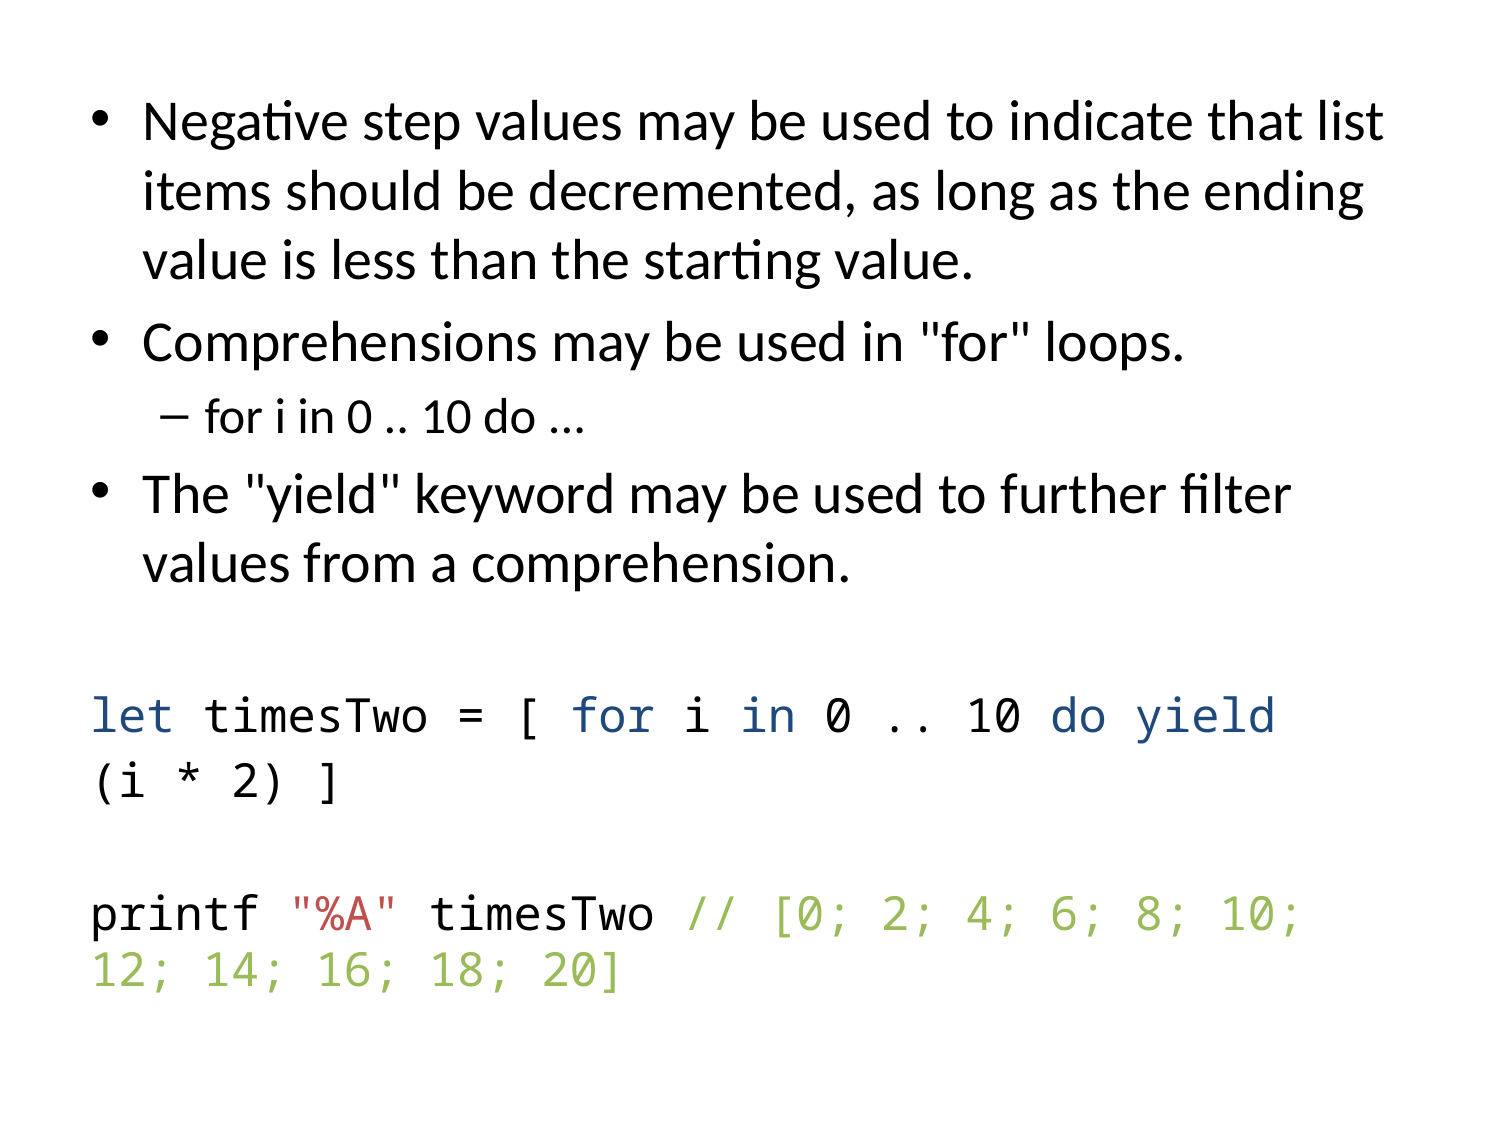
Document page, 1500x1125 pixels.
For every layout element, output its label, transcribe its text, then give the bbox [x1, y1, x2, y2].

list Negative step values may be used to indicate that list items should be decremented, as long as the ending value is less than the starting value. Comprehensions may be used in "for" loops. for i in 0 .. 10 do ... The "yield" keyword may be used to further filter values from a comprehension. let timesTwo = [ for i in 0 .. 10 do yield (i * 2) ] printf "%A" timesTwo // [0; 2; 4; 6; 8; 10; 12; 14; 16; 18; 20] [75, 75, 1425, 1005]
